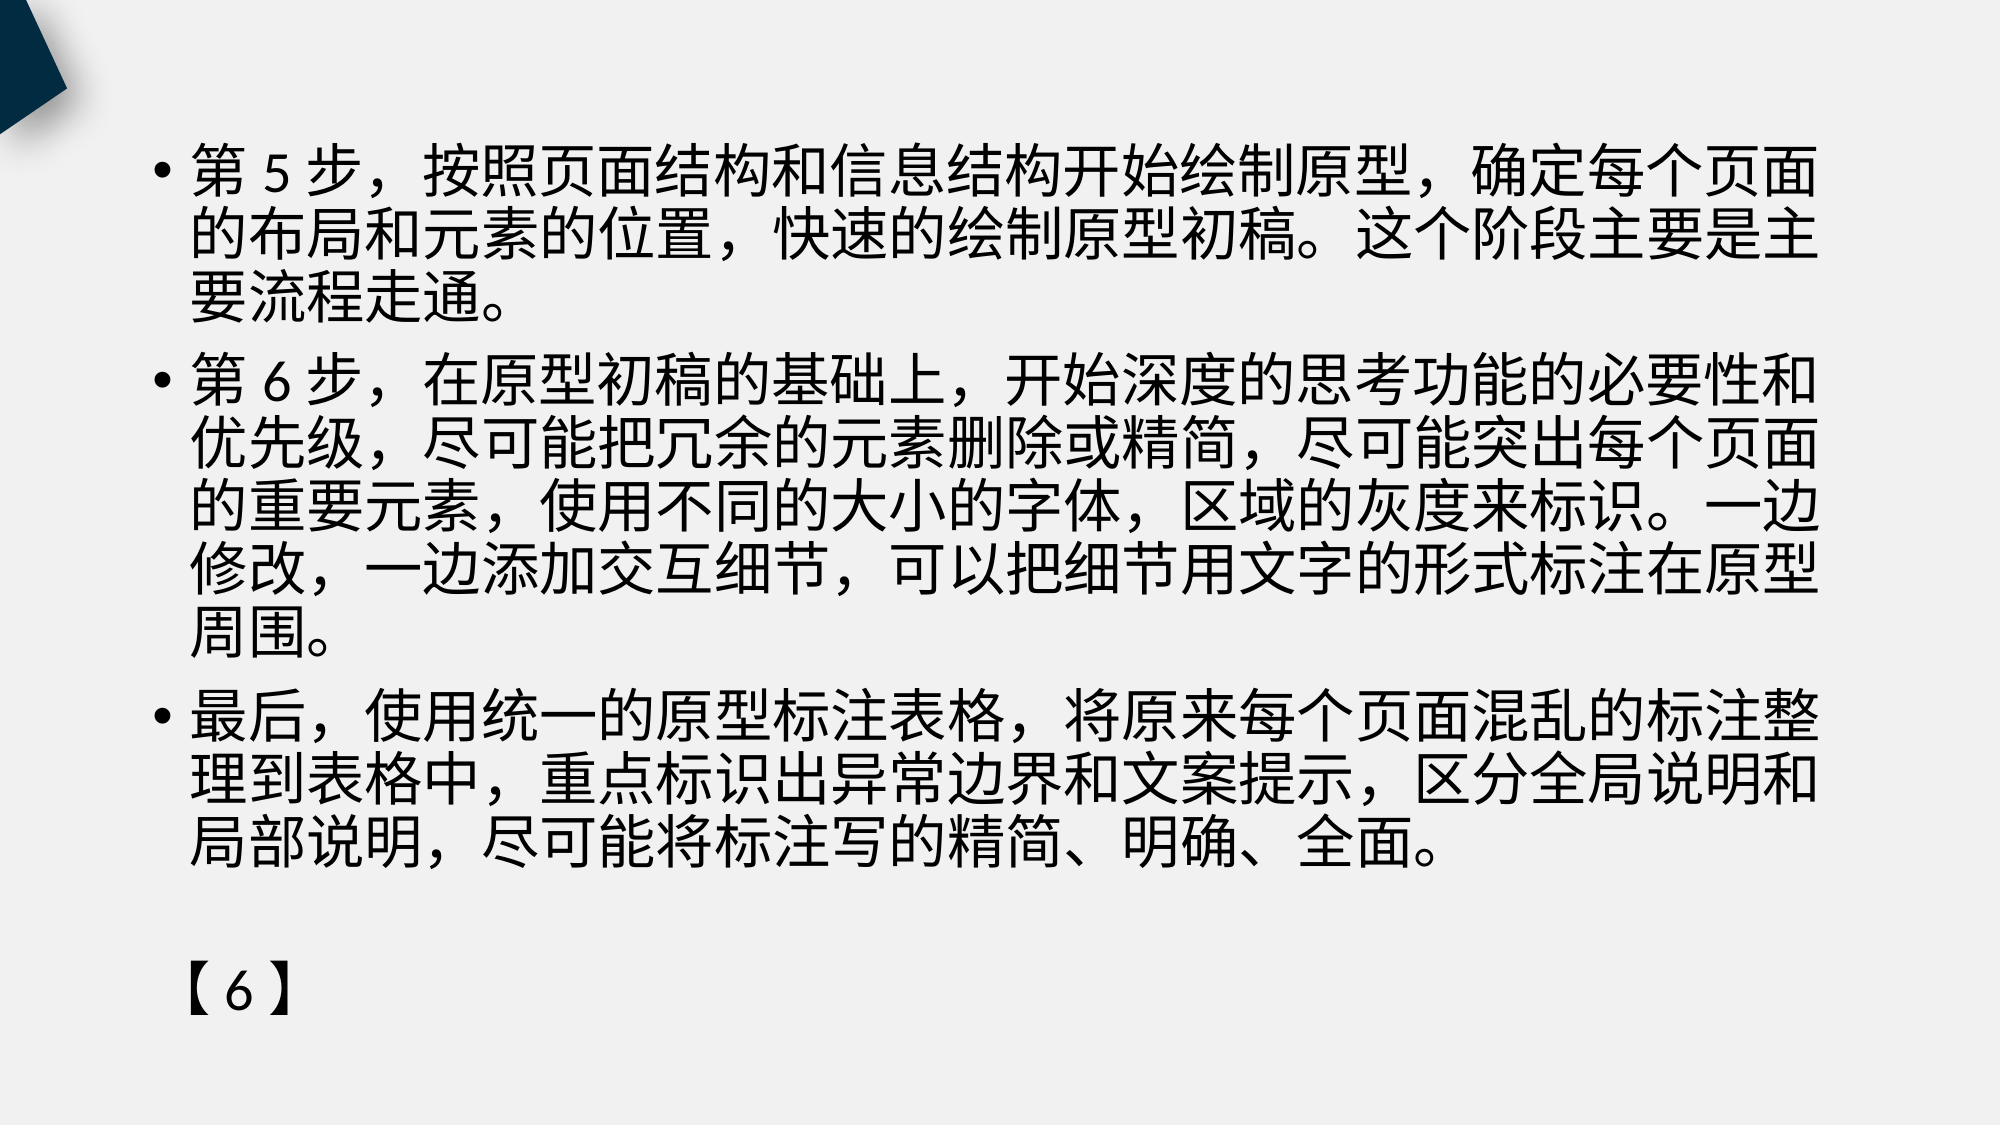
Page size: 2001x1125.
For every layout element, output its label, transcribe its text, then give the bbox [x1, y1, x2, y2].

text_box [0, 0, 68, 135]
list 第5步，按照页面结构和信息结构开始绘制原型，确定每个页面的布局和元素的位置，快速的绘制原型初稿。这个阶段主要是主要流程走通。 第6步，在原型初稿的基础上，开始深度的思考功能的必要性和优先级，尽可能把冗余的元素删除或精简，尽可能突出每个页面的重要元素，使用不同的大小的字体，区域的灰度来标识。一边修改，一边添加交互细节，可以把细节用文字的形式标注在原型周围。 最后，使用统一的原型标注表格，将原来每个页面混乱的标注整理到表格中，重点标识出异常边界和文案提示，区分全局说明和局部说明，尽可能将标注写的精简、明确、全面。 【6】 [137, 134, 1863, 1014]
